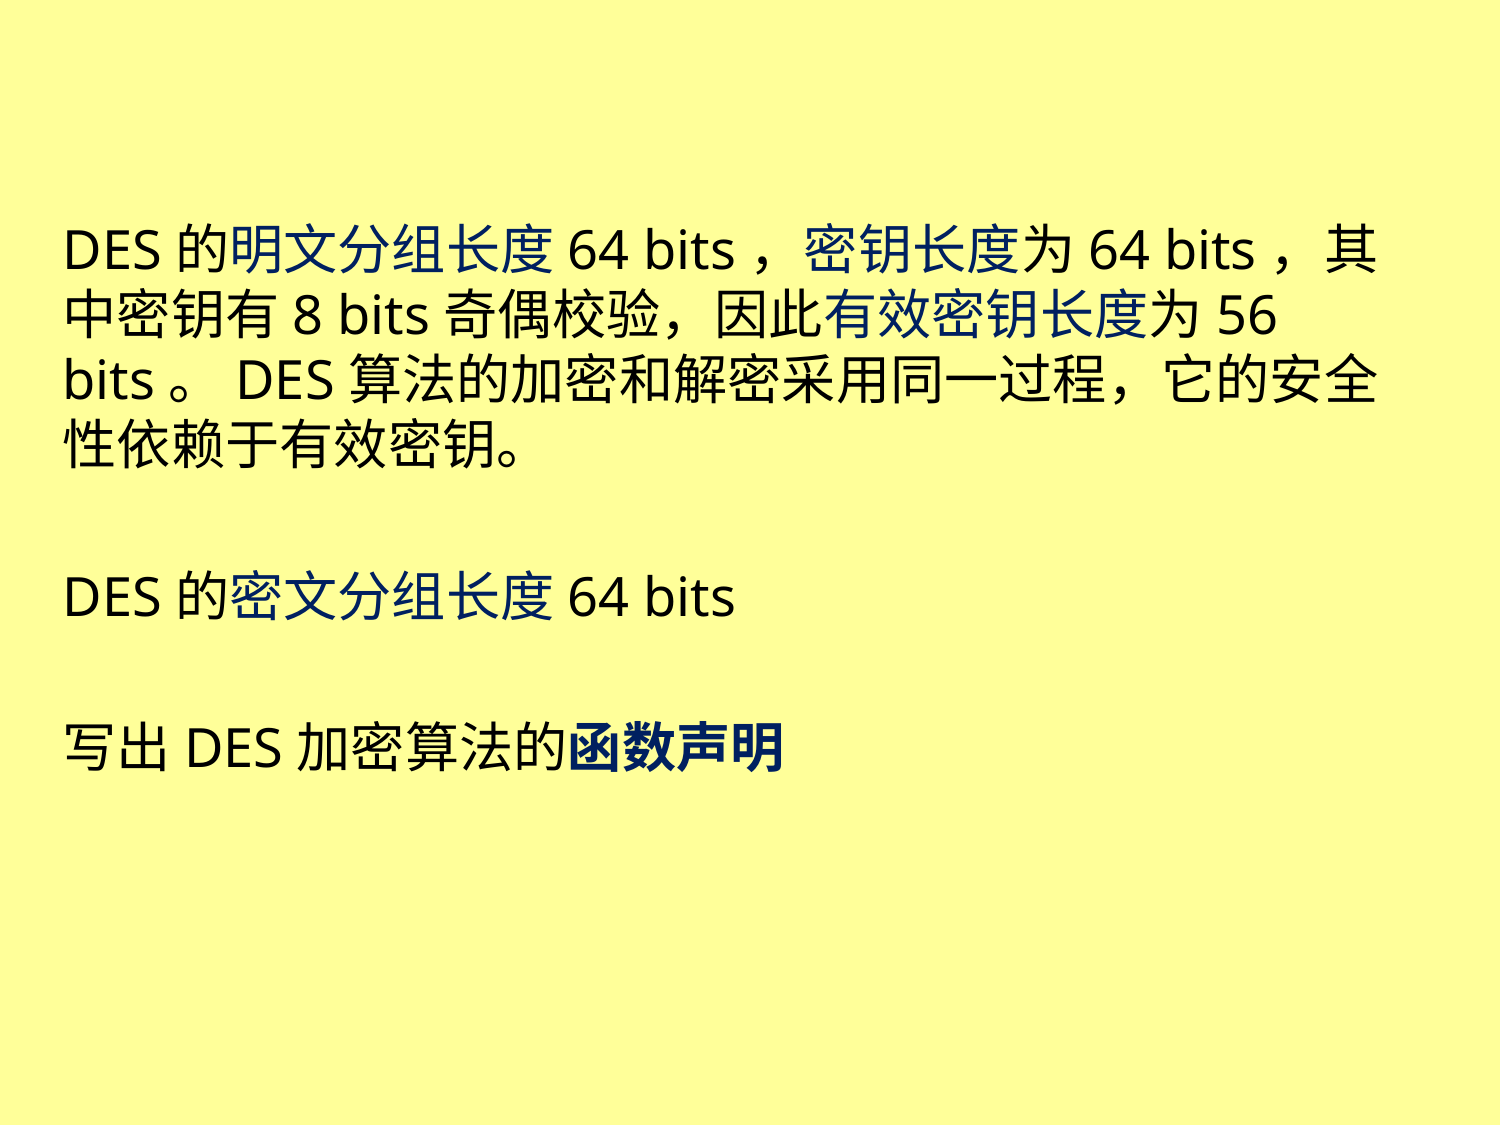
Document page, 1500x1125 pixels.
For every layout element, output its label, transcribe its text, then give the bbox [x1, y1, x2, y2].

list DES的明文分组长度64 bits，密钥长度为64 bits，其中密钥有8 bits奇偶校验，因此有效密钥长度为56 bits。DES算法的加密和解密采用同一过程，它的安全性依赖于有效密钥。 DES的密文分组长度64 bits 写出DES加密算法的函数声明 [47, 208, 1436, 953]
